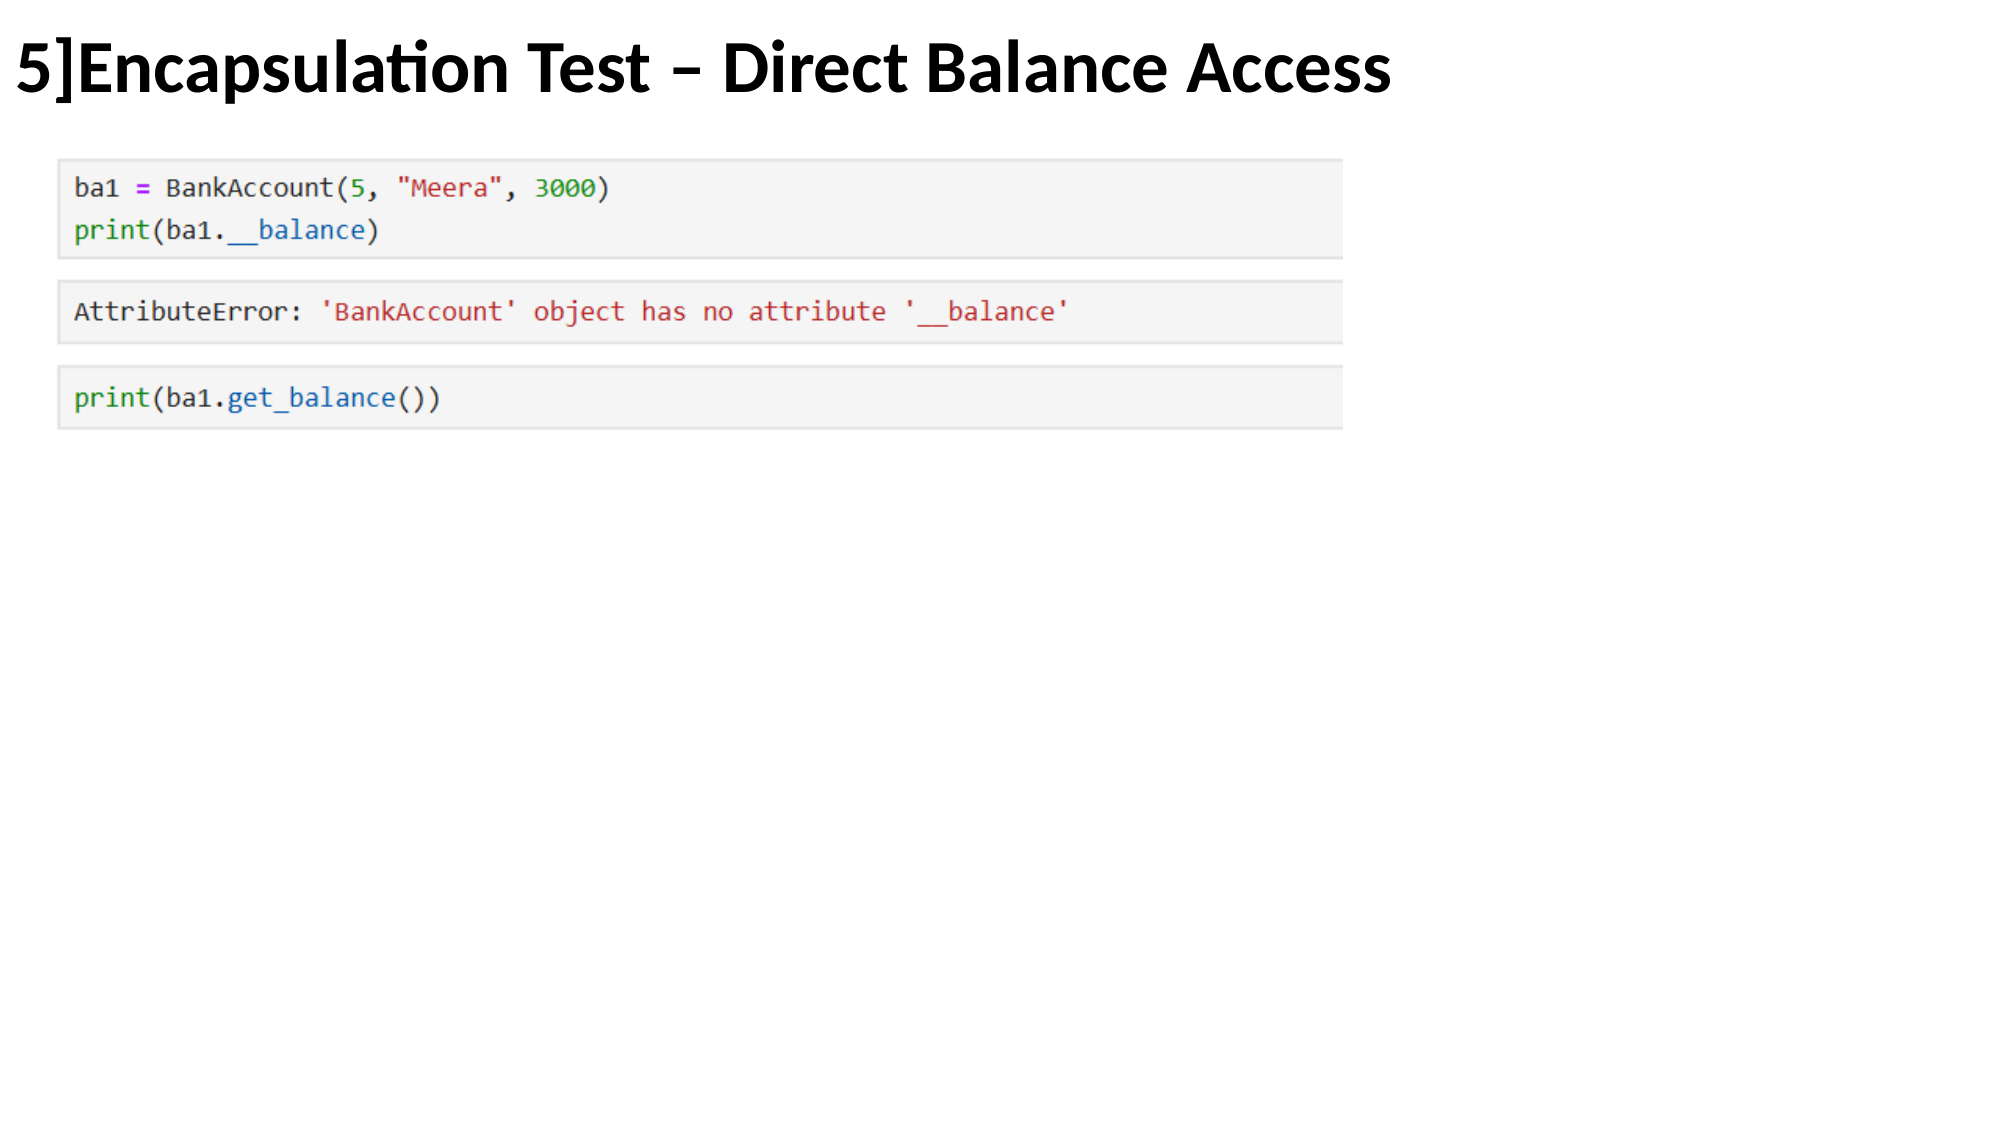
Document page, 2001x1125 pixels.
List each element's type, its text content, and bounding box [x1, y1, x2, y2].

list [48, 153, 1343, 443]
title 5]Encapsulation Test – Direct Balance Access [0, 25, 1523, 202]
